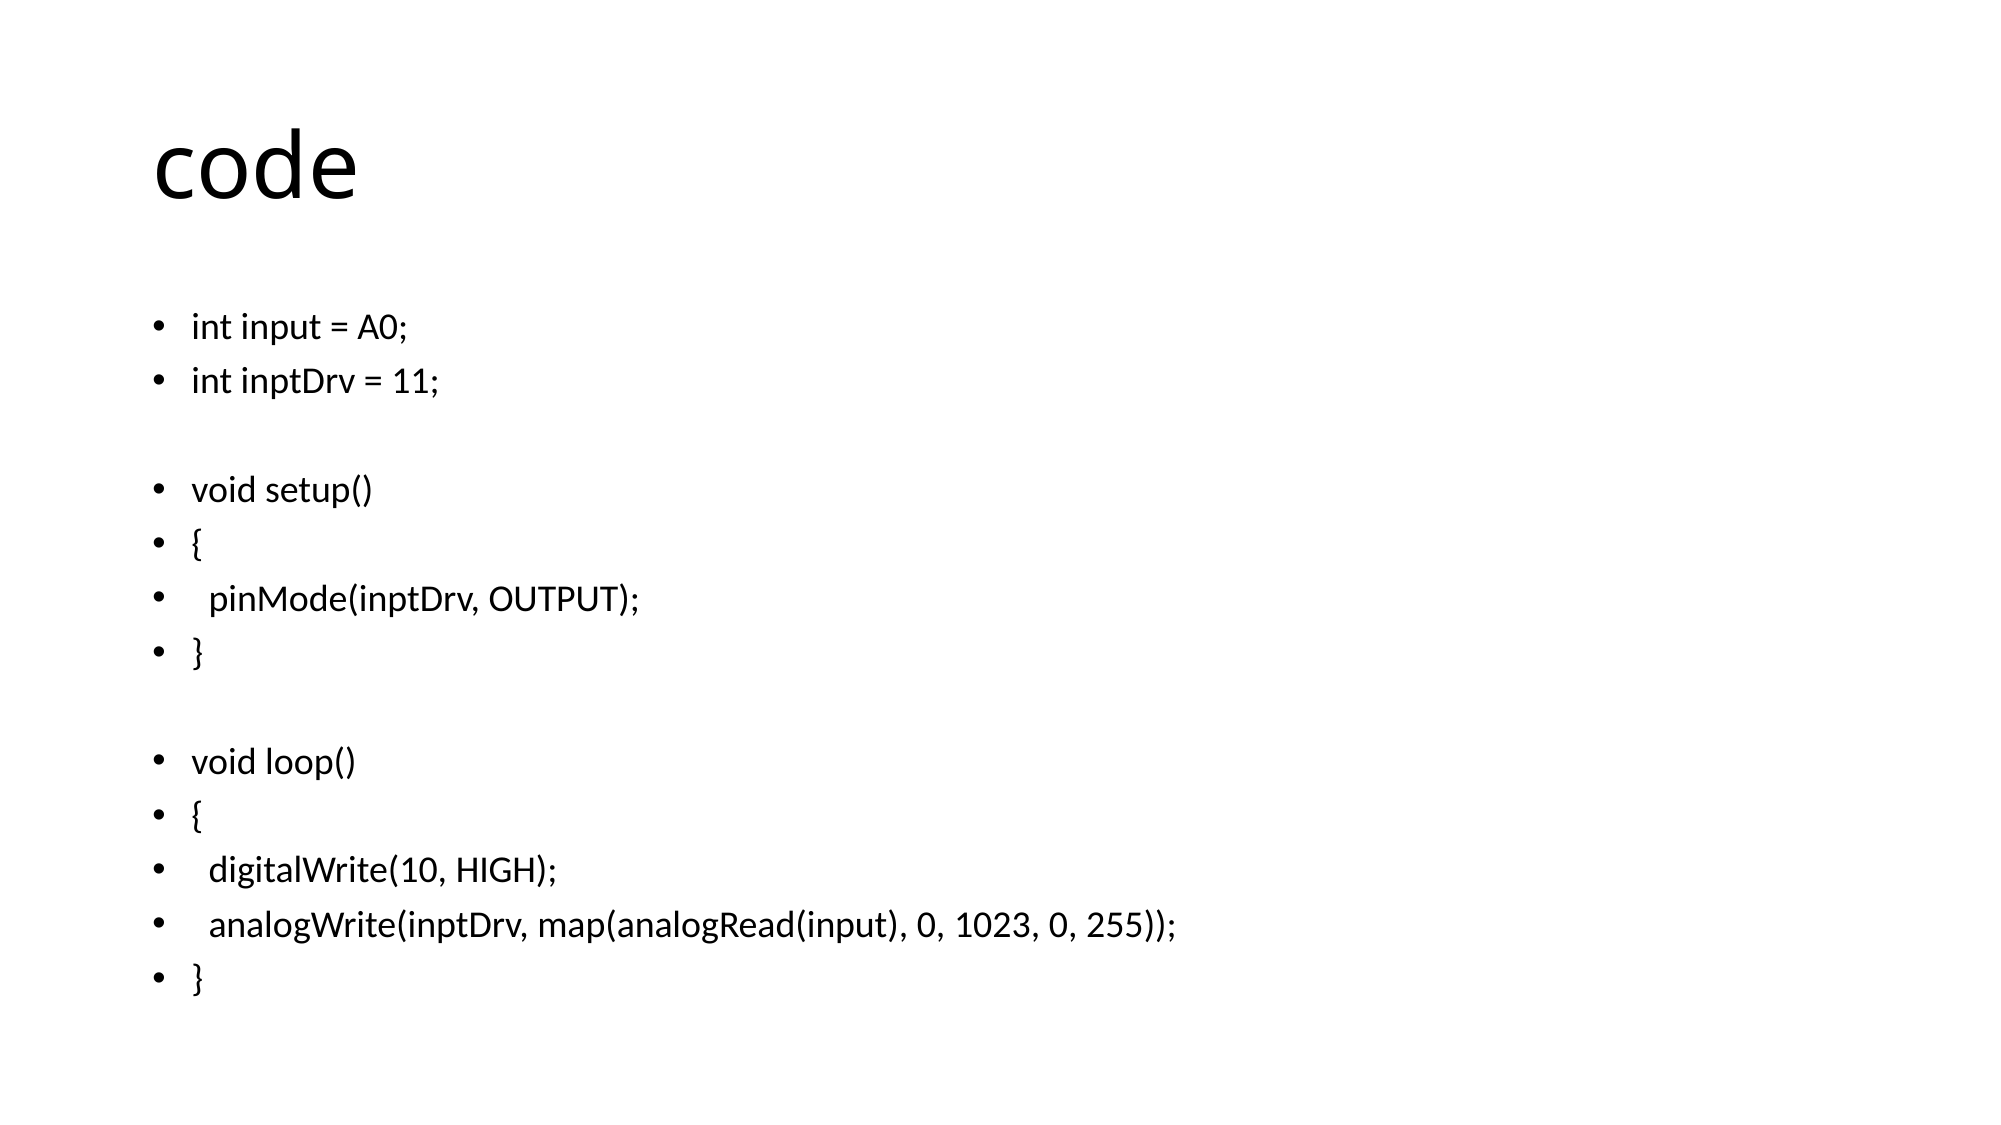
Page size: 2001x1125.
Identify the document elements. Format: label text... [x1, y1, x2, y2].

title code [137, 59, 1863, 278]
list int input = A0; int inptDrv = 11; void setup() { pinMode(inptDrv, OUTPUT); } void loop() { digitalWrite(10, HIGH); analogWrite(inptDrv, map(analogRead(input), 0, 1023, 0, 255)); } [137, 299, 1863, 1014]
